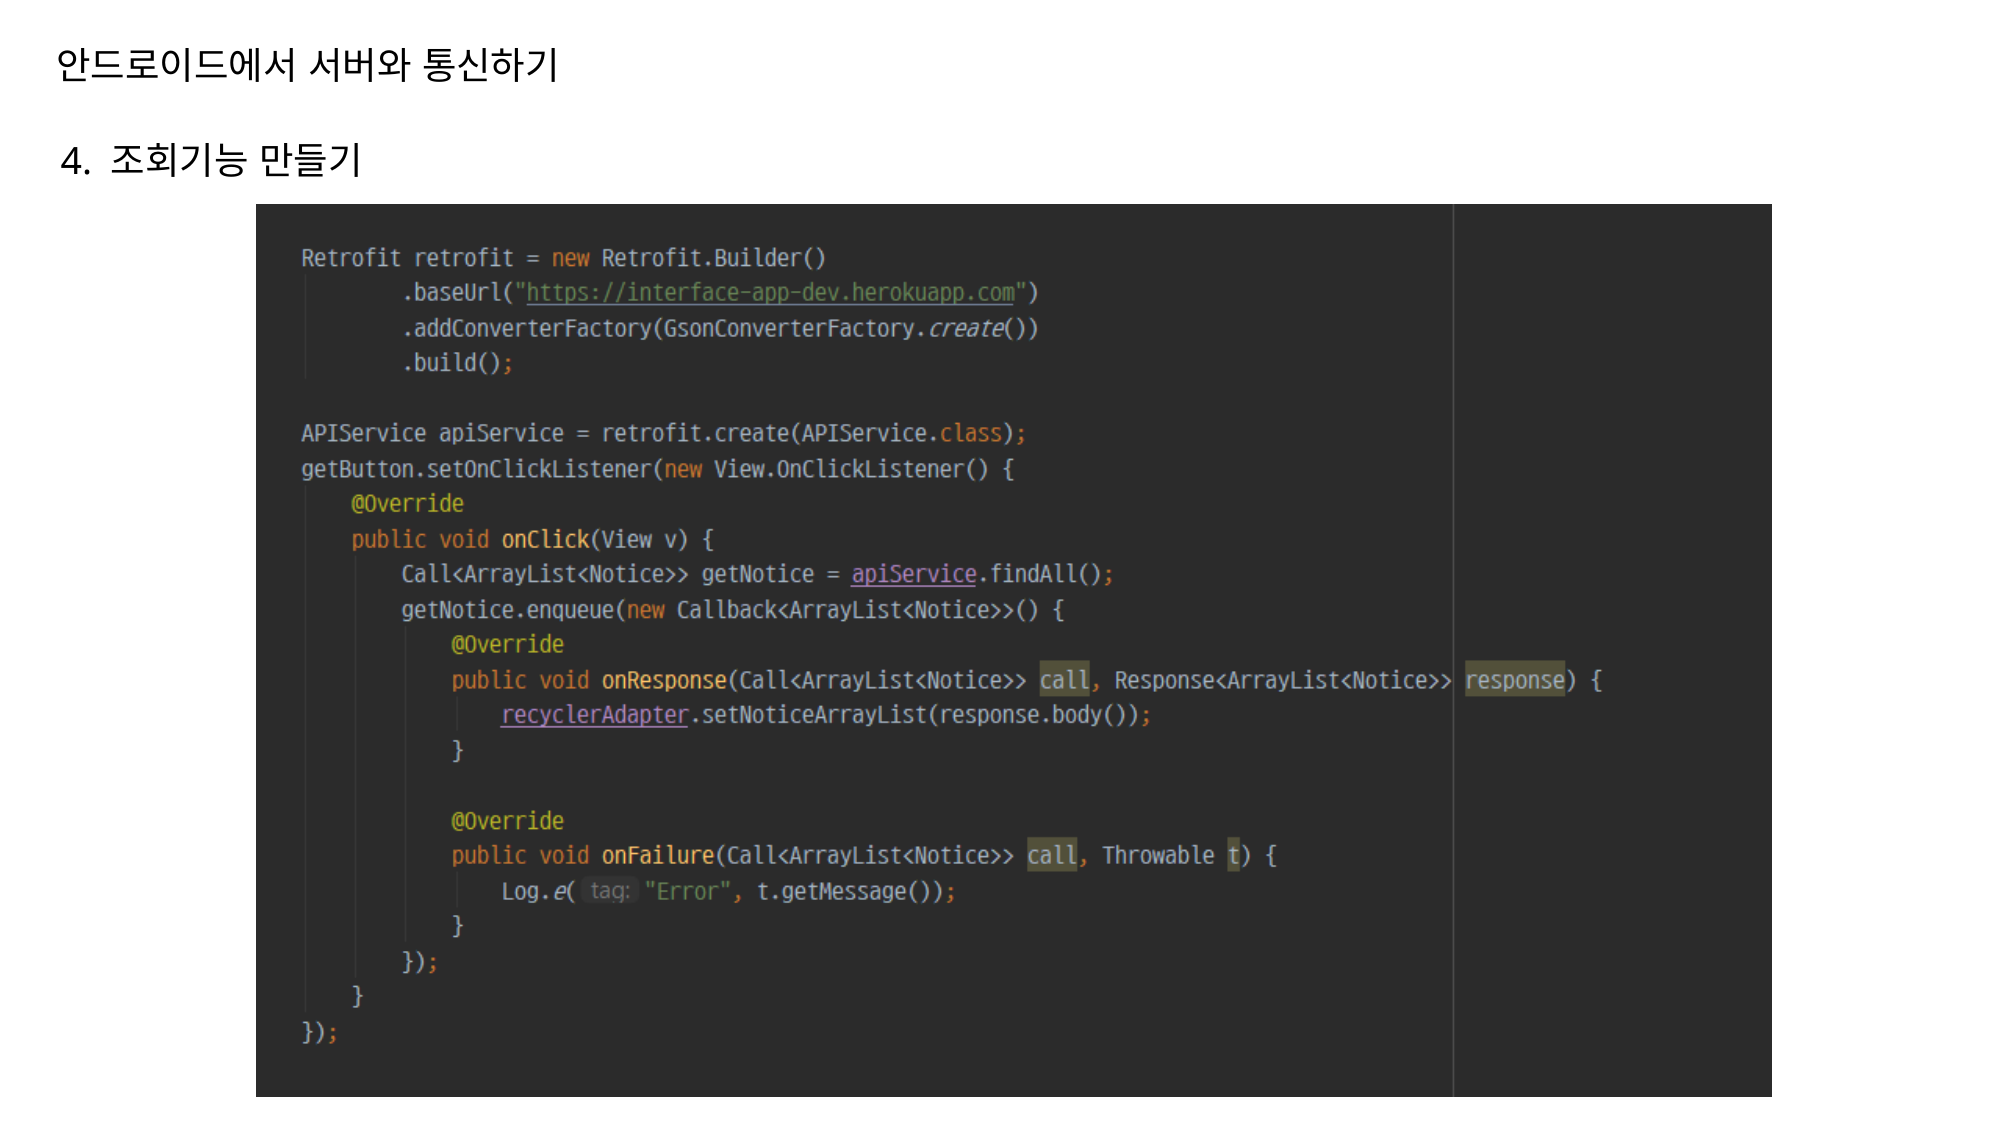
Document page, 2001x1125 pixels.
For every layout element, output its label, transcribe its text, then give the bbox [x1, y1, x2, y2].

text_box 안드로이드에서 서버와 통신하기 [41, 34, 821, 95]
picture [256, 204, 1772, 1097]
text_box 4. 조회기능 만들기 [45, 129, 1558, 190]
